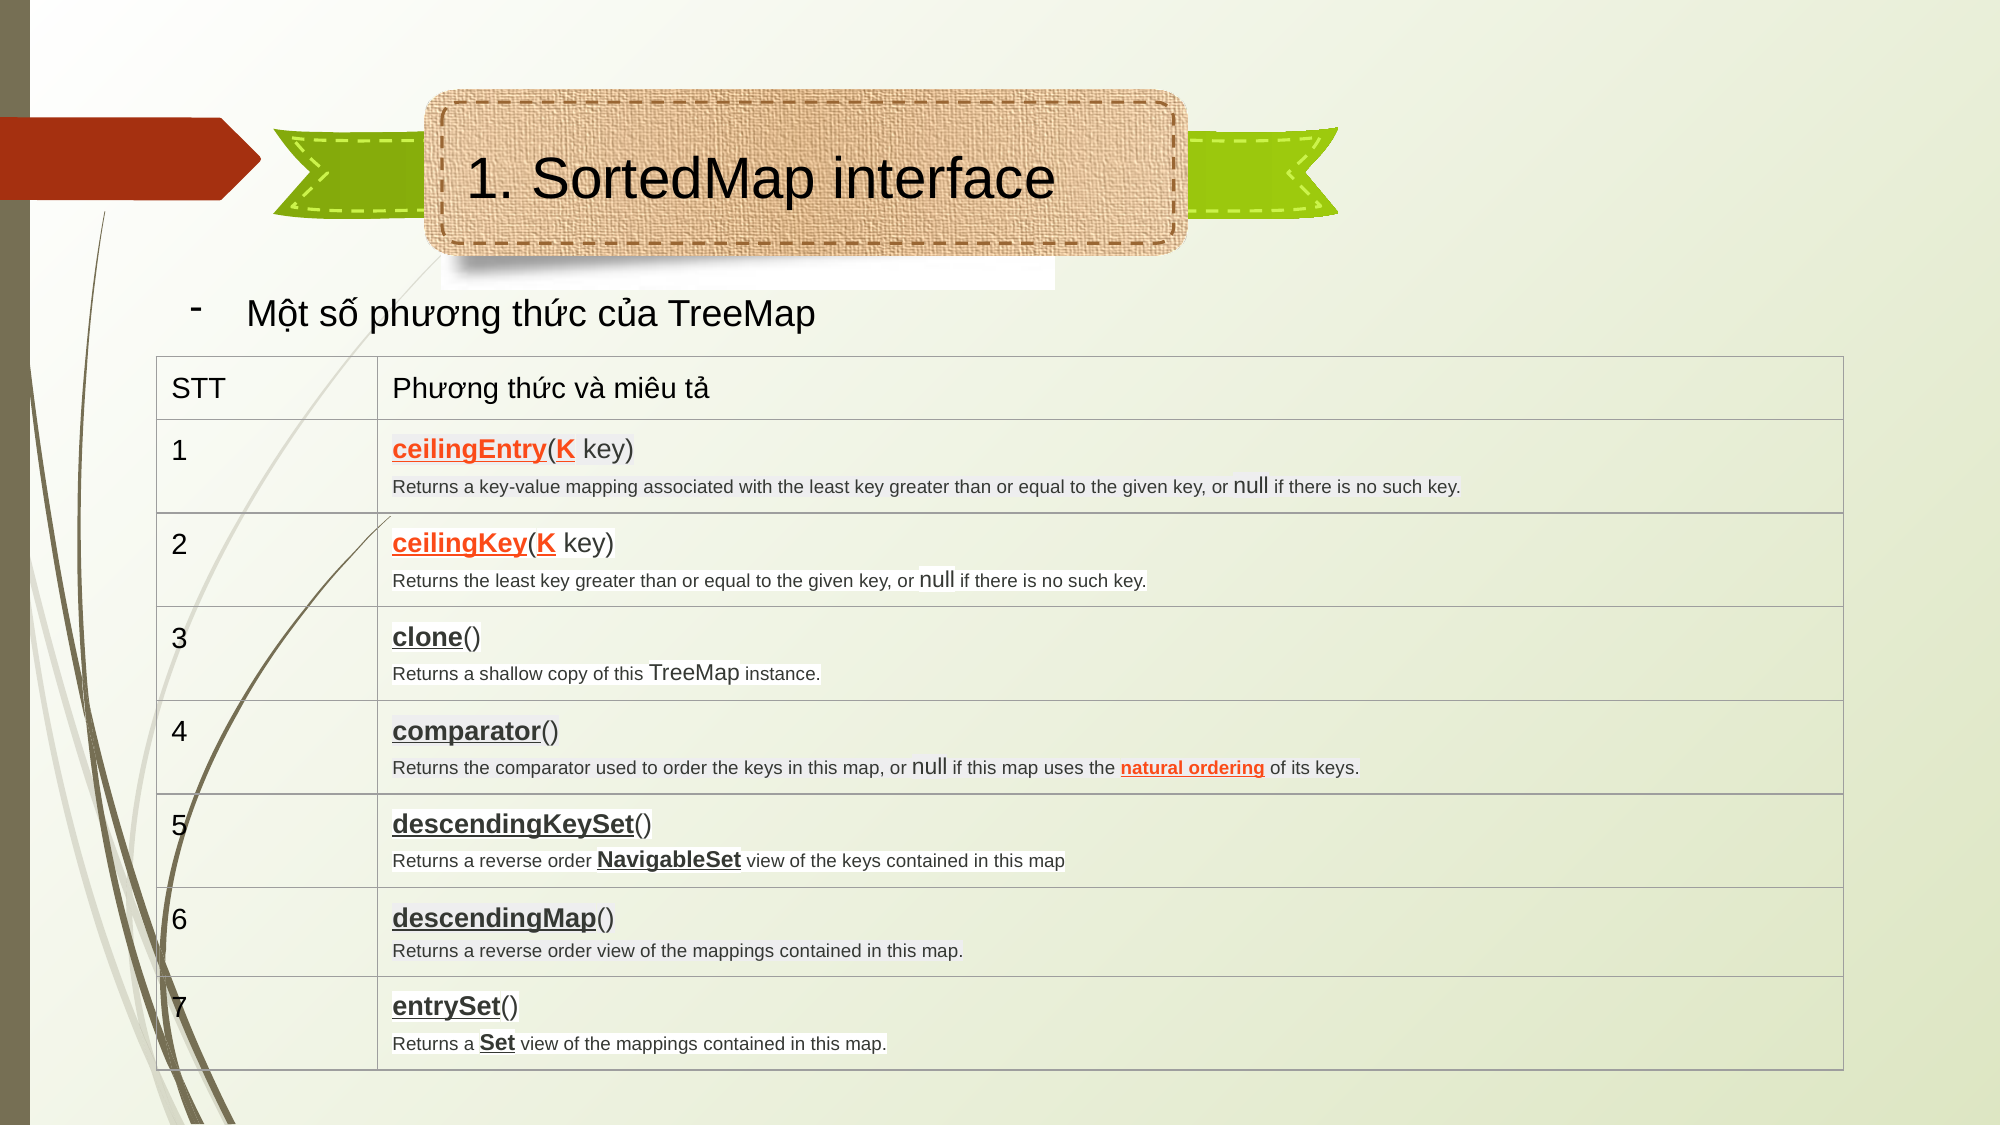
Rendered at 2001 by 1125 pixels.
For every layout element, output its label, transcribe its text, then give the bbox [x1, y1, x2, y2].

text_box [272, 89, 1339, 291]
text_box Một số phương thức của TreeMap [156, 274, 1210, 332]
table_cell clone() Returns a shallow copy of this TreeMap instance. [378, 607, 1843, 700]
table_cell 4 [157, 701, 377, 793]
table_cell 3 [157, 607, 377, 700]
table_cell descendingKeySet() Returns a reverse order NavigableSet view of the keys contained in this map [378, 795, 1843, 887]
table_cell descendingMap() Returns a reverse order view of the mappings contained in this map. [378, 888, 1843, 976]
table_cell 2 [157, 514, 377, 606]
table_header STT [157, 357, 377, 419]
table_cell 1 [157, 420, 377, 512]
table_cell 7 [157, 977, 377, 1069]
table_cell ceilingEntry(K key) Returns a key-value mapping associated with the least key greater than or equal to the given key, or null if there is no such key. [378, 420, 1843, 512]
table_cell comparator() Returns the comparator used to order the keys in this map, or null if this map uses the natural ordering of its keys. [378, 701, 1843, 793]
table_cell 6 [157, 888, 377, 976]
table_cell 5 [157, 795, 377, 887]
table_header Phương thức và miêu tả [378, 357, 1843, 419]
table_cell entrySet() Returns a Set view of the mappings contained in this map. [378, 977, 1843, 1069]
table_cell ceilingKey(K key) Returns the least key greater than or equal to the given key, or null if there is no such key. [378, 514, 1843, 606]
